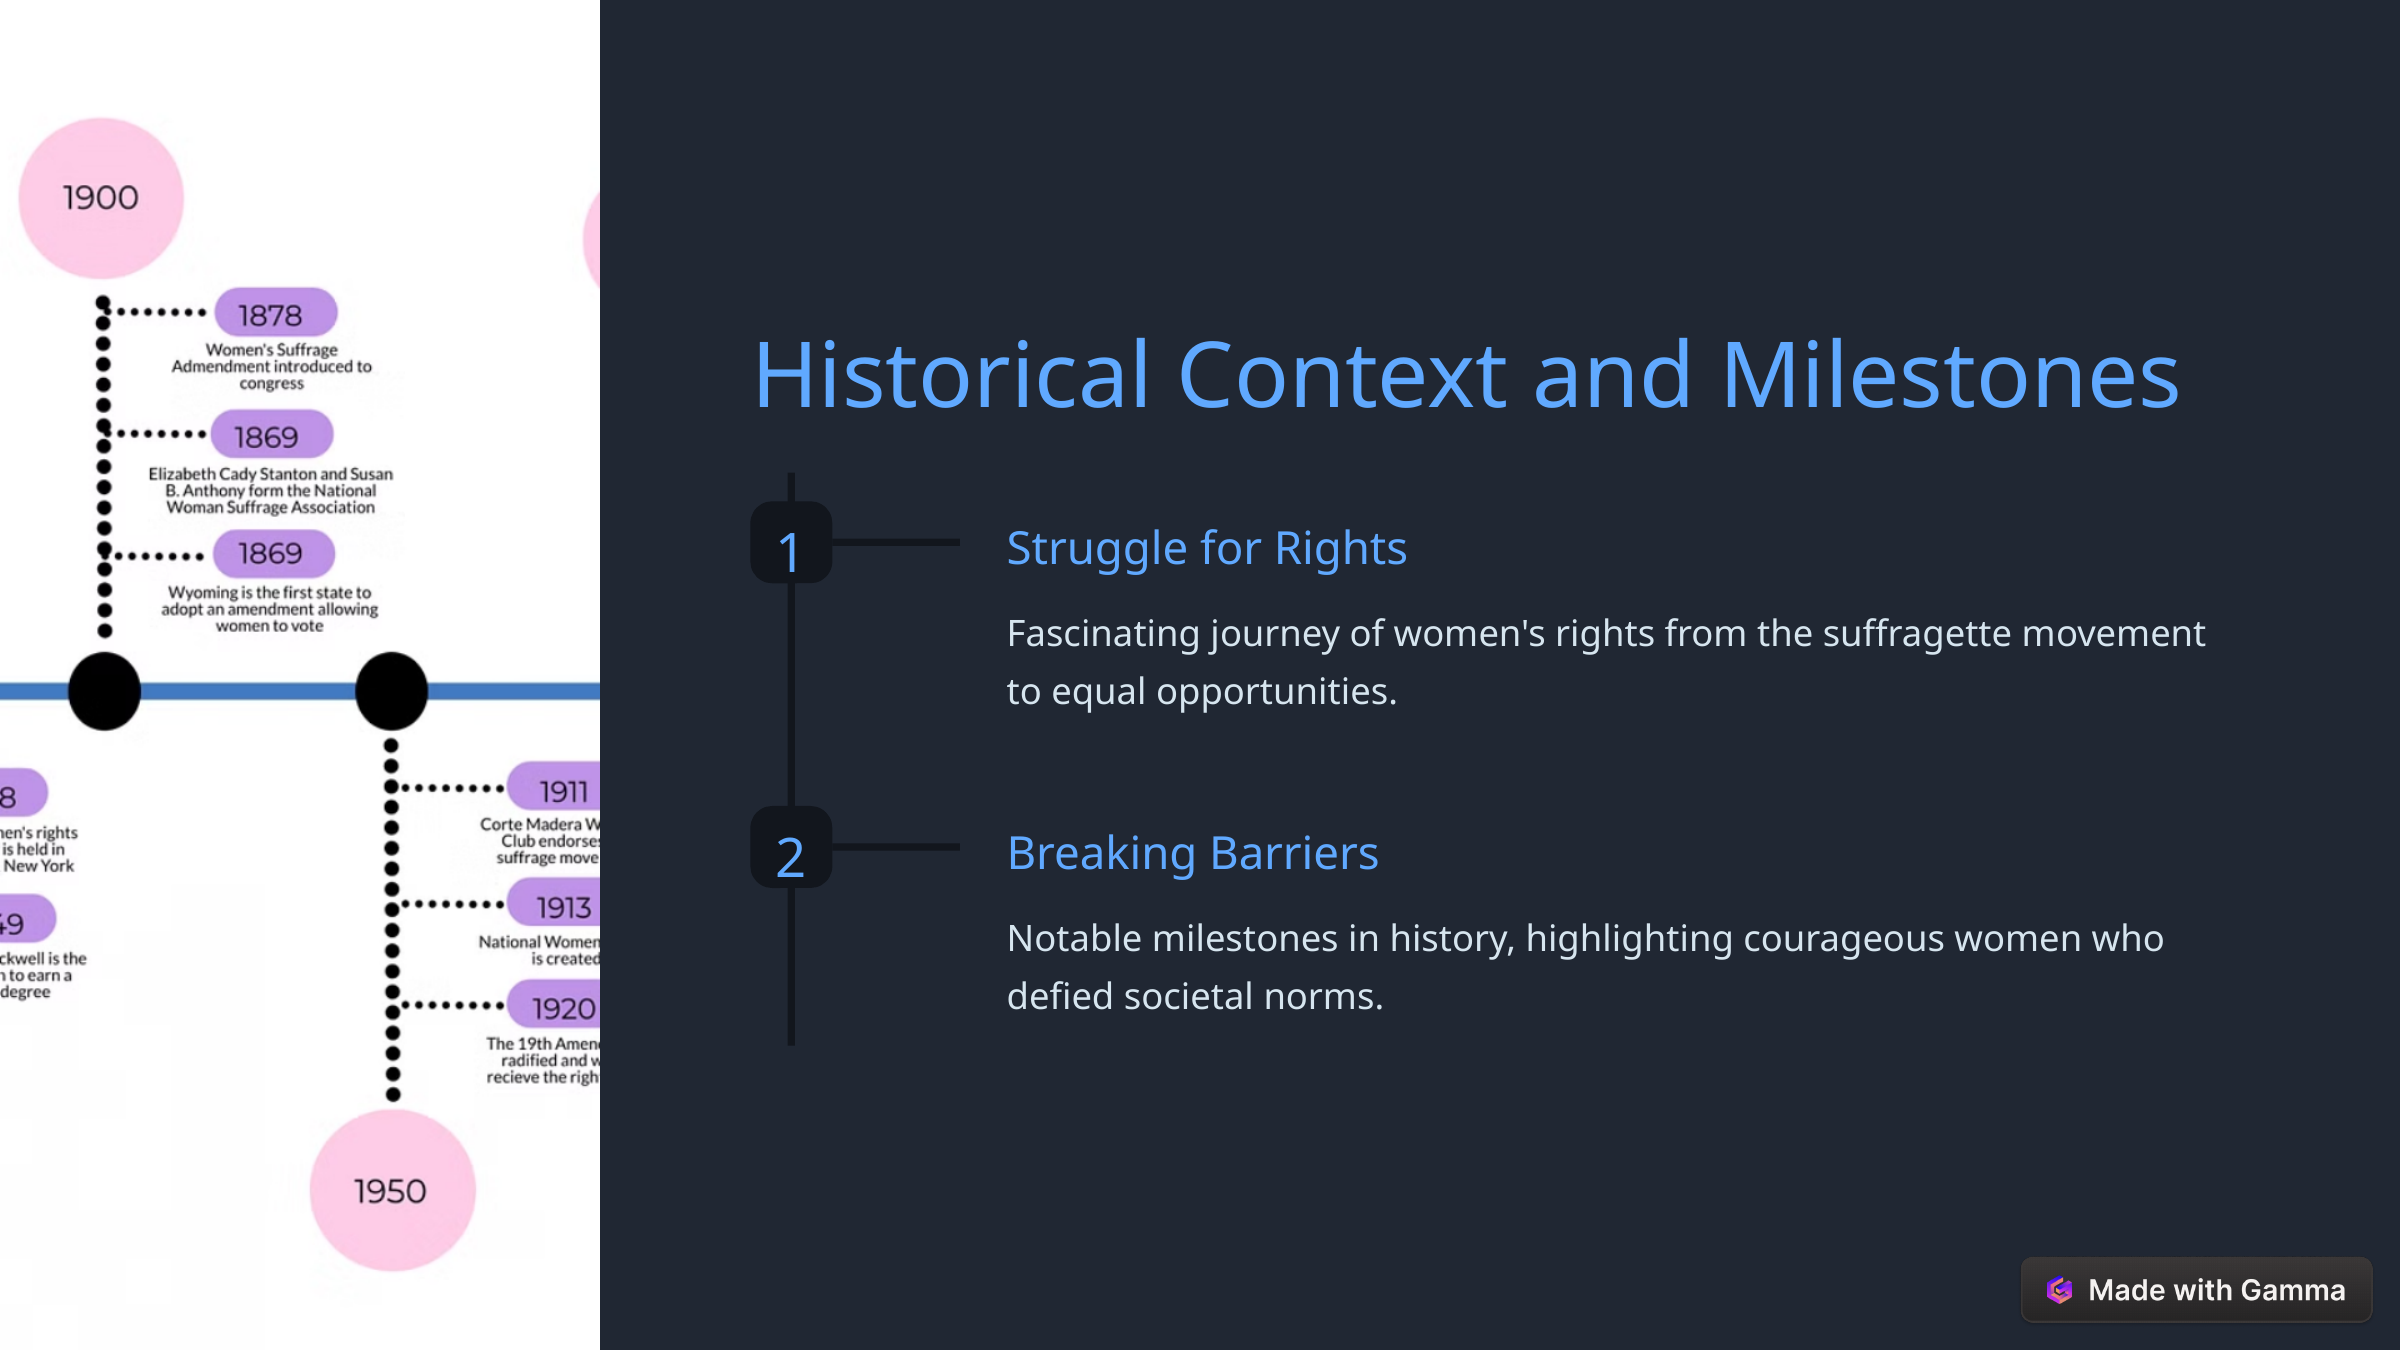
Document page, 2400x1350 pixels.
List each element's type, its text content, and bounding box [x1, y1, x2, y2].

text_box 2 [776, 812, 807, 882]
text_box [787, 888, 795, 1046]
picture [0, 0, 600, 1350]
text_box [750, 501, 833, 584]
text_box [750, 805, 833, 889]
text_box [787, 472, 795, 501]
text_box Fascinating journey of women's rights from the suffragette movement to equal opportunities. [991, 587, 2264, 705]
text_box Notable milestones in history, highlighting courageous women who defied societal norms. [991, 892, 2264, 1010]
text_box [787, 584, 795, 805]
text_box [600, 0, 2400, 1350]
text_box Breaking Barriers [991, 813, 1448, 871]
text_box Struggle for Rights [991, 509, 1448, 566]
text_box [833, 538, 960, 546]
text_box [833, 843, 960, 851]
picture [2008, 1244, 2385, 1335]
text_box 1 [780, 508, 803, 577]
text_box Historical Context and Milestones [736, 304, 2192, 419]
